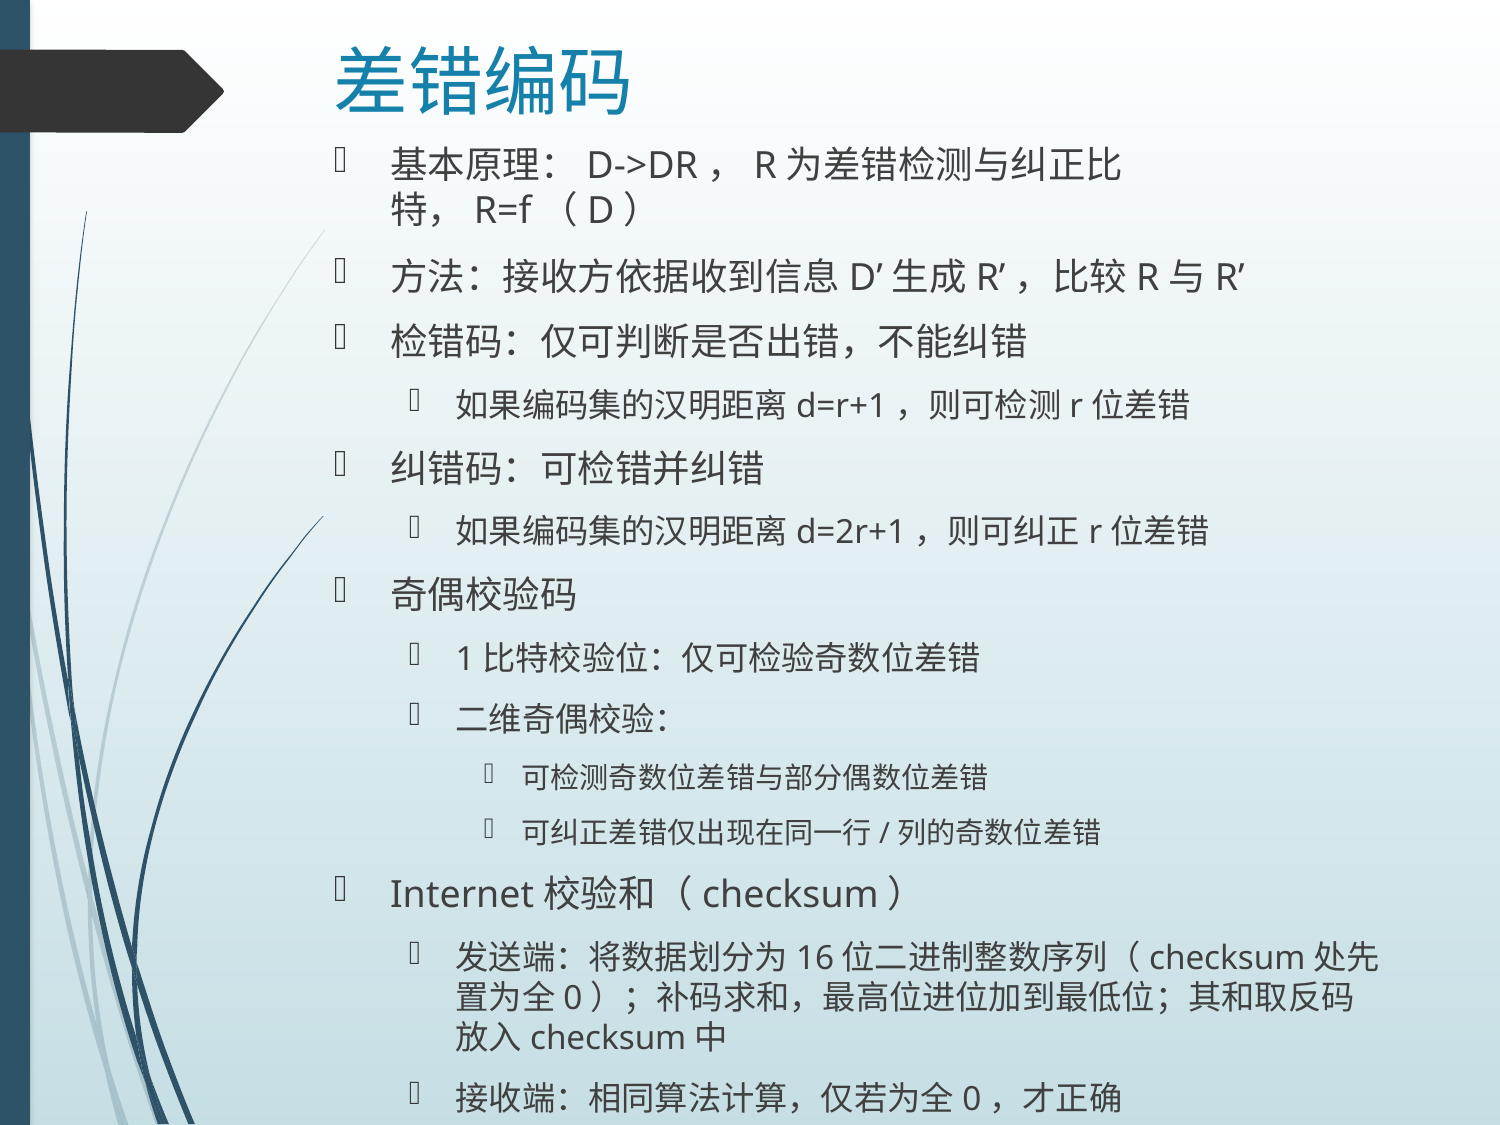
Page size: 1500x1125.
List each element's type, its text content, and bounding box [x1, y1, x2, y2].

title 差错编码 [318, 27, 1400, 134]
list 基本原理：D->DR，R为差错检测与纠正比特，R=f（D） 方法：接收方依据收到信息D’生成R’，比较R与R’ 检错码：仅可判断是否出错，不能纠错 如果编码集的汉明距离d=r+1，则可检测r位差错 纠错码：可检错并纠错 如果编码集的汉明距离d=2r+1，则可纠正r位差错 奇偶校验码 1比特校验位：仅可检验奇数位差错 二维奇偶校验： 可检测奇数位差错与部分偶数位差错 可纠正差错仅出现在同一行/列的奇数位差错 Internet校验和（checksum） 发送端：将数据划分为16位二进制整数序列（checksum处先置为全0）；补码求和，最高位进位加到最低位；其和取反码放入checksum中 接收端：相同算法计算，仅若为全0，才正确 [318, 134, 1400, 1123]
